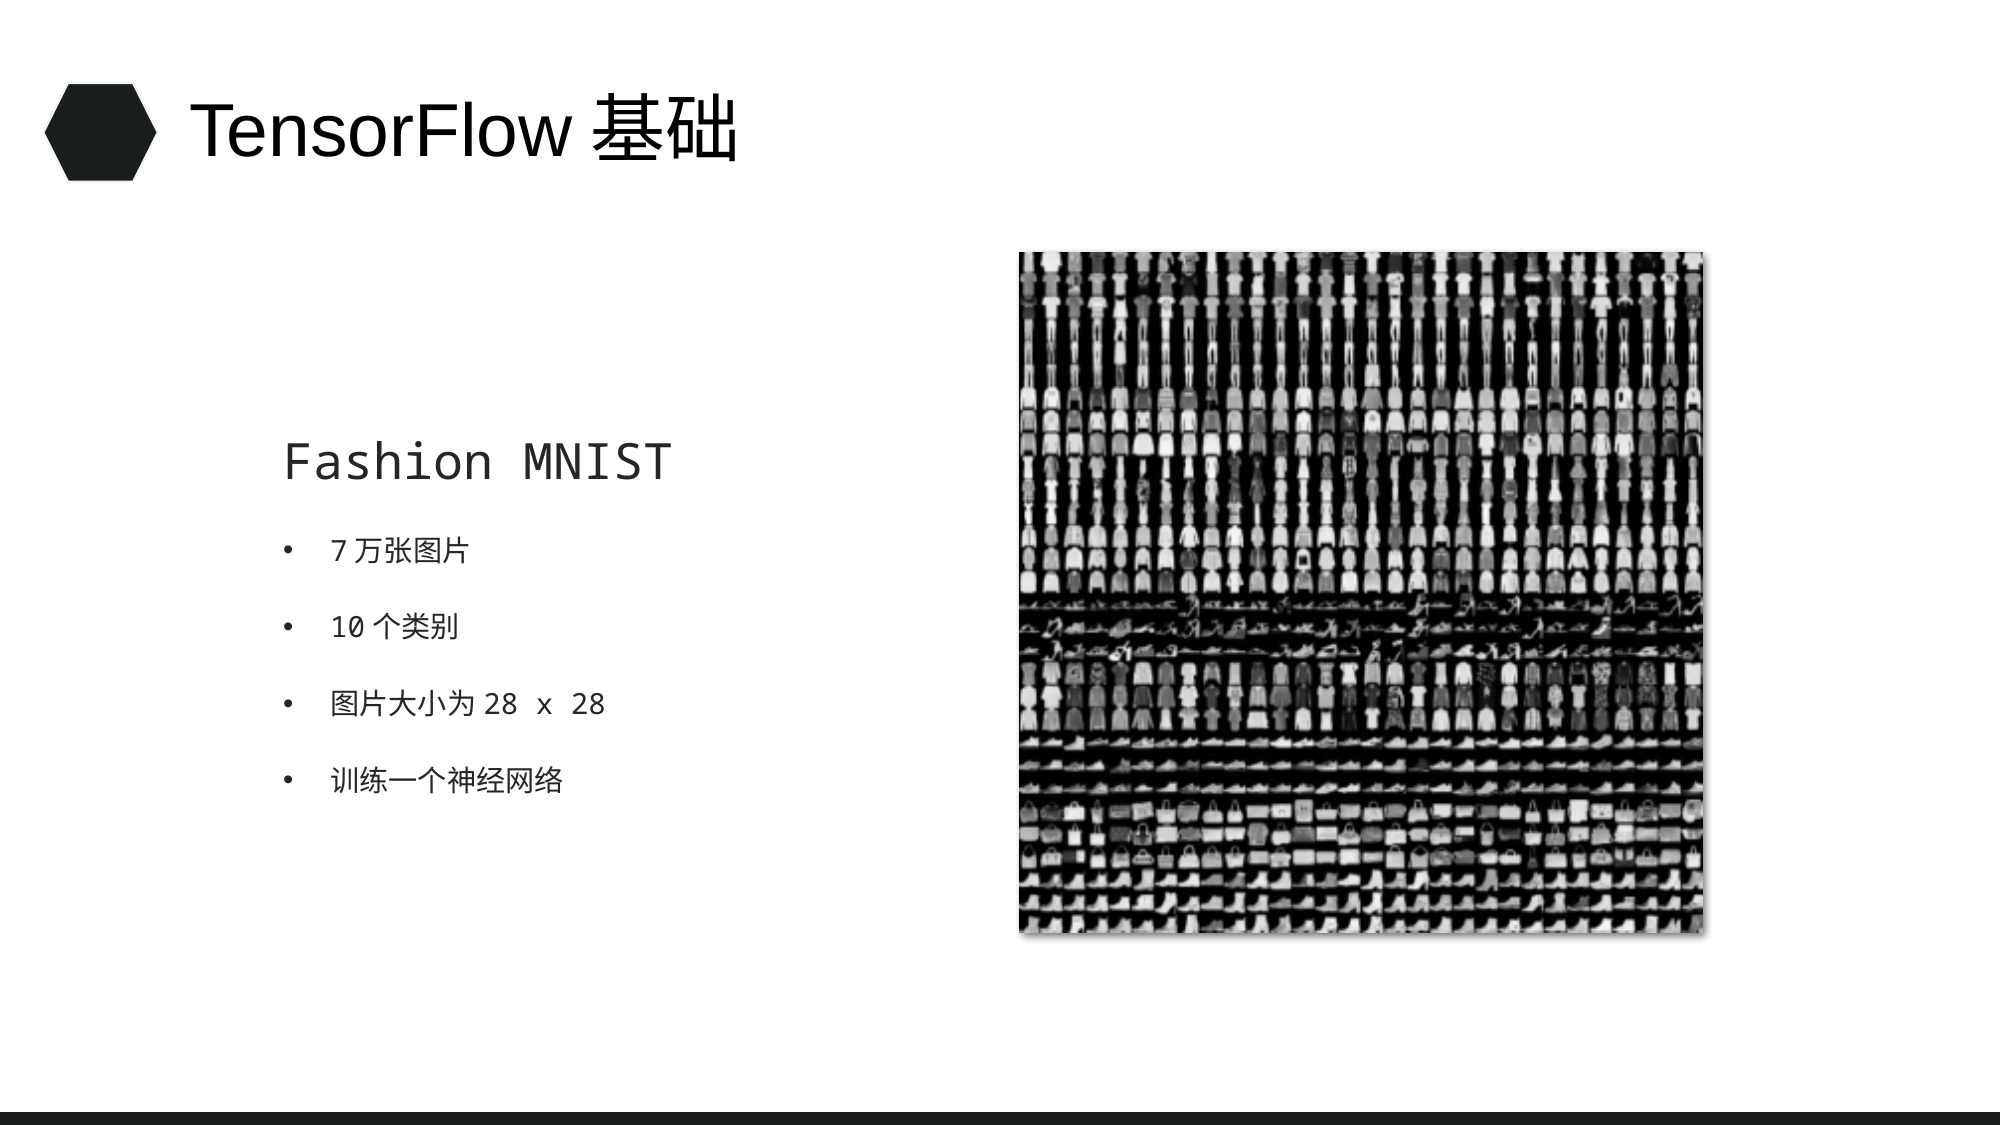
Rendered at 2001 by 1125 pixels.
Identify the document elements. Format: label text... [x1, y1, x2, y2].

text_box Fashion MNIST 7万张图片 10个类别 图片大小为28 x 28 训练一个神经网络 [268, 386, 876, 799]
picture [1019, 252, 1703, 933]
text_box TensorFlow基础 [174, 90, 852, 175]
